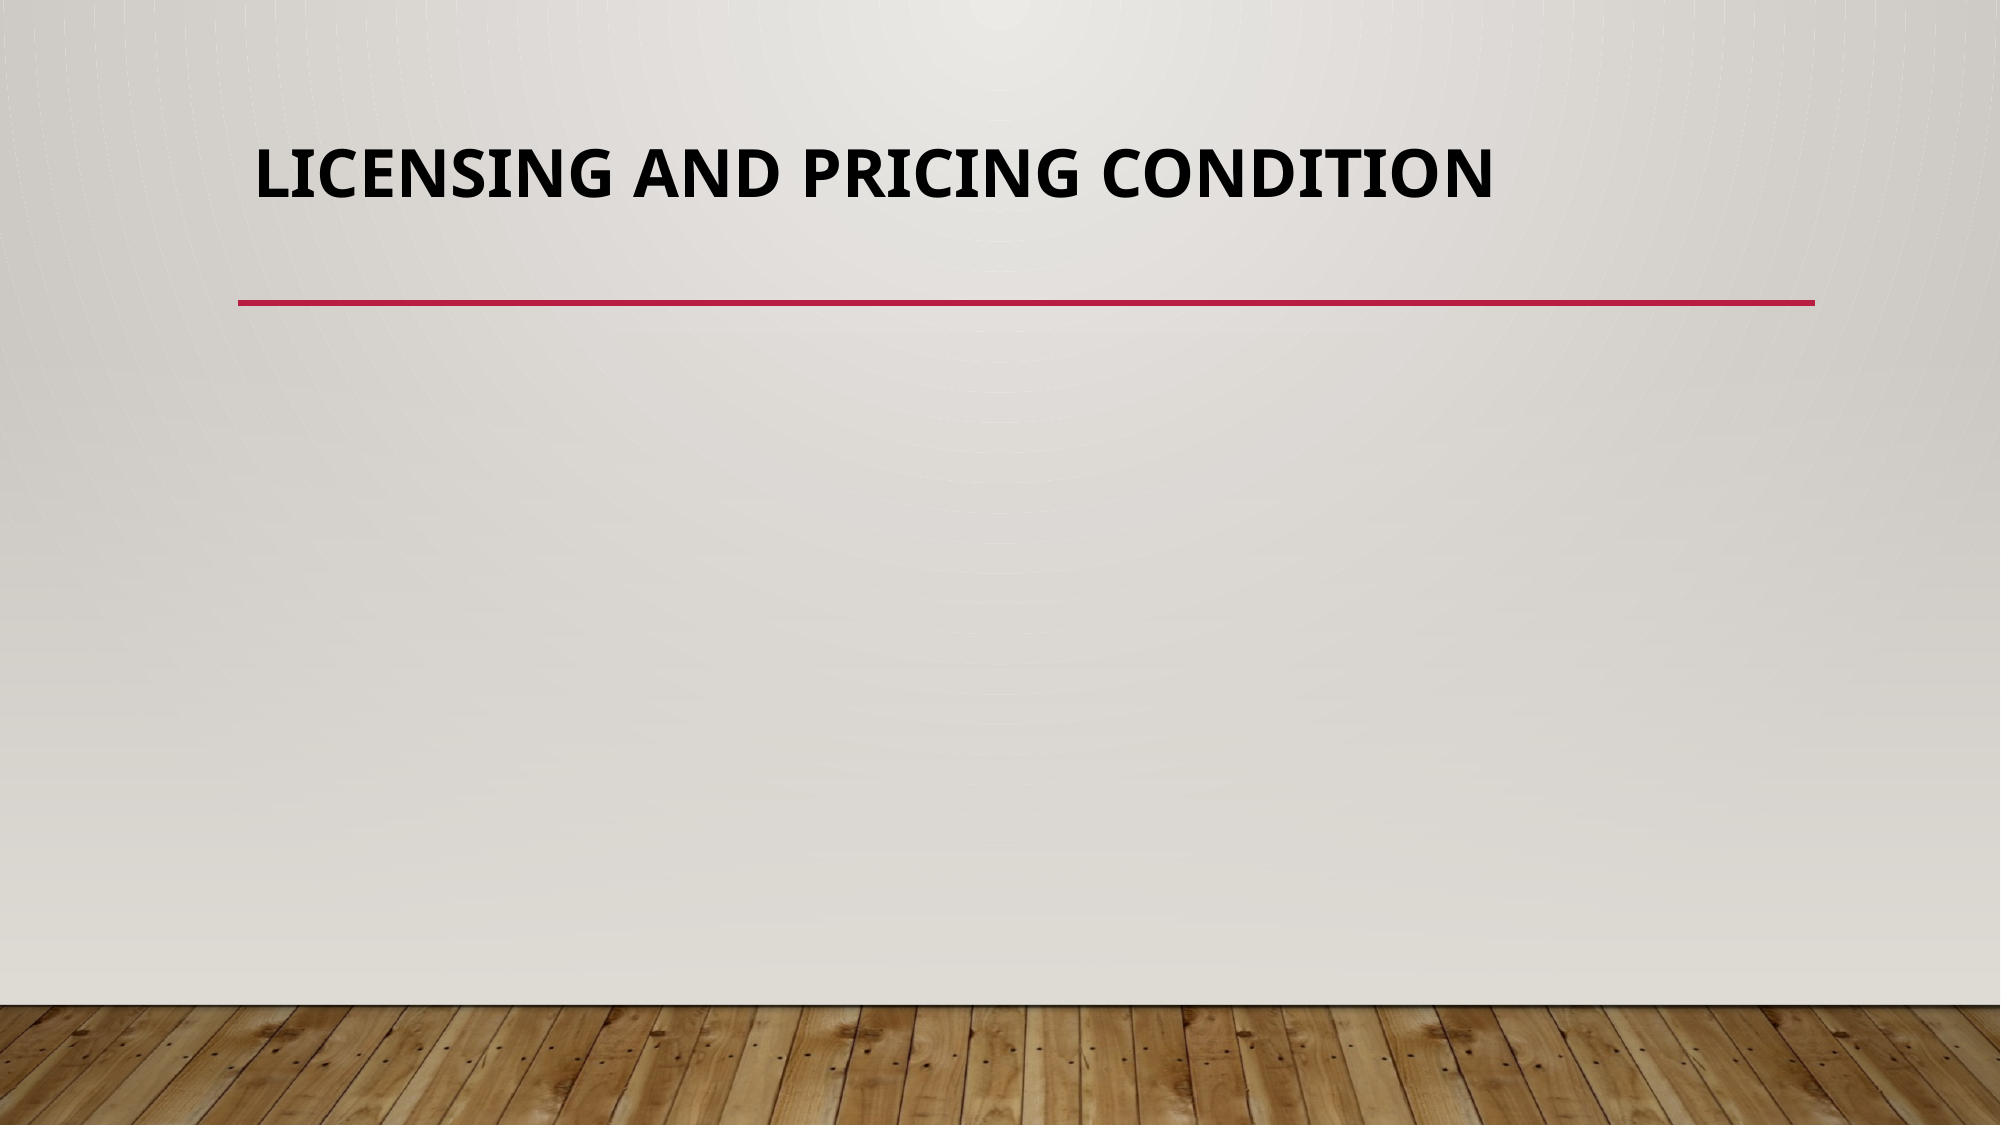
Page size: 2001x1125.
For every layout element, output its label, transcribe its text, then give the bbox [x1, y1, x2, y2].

picture [0, 1005, 2000, 1125]
title Licensing and Pricing Condition [238, 131, 1814, 305]
